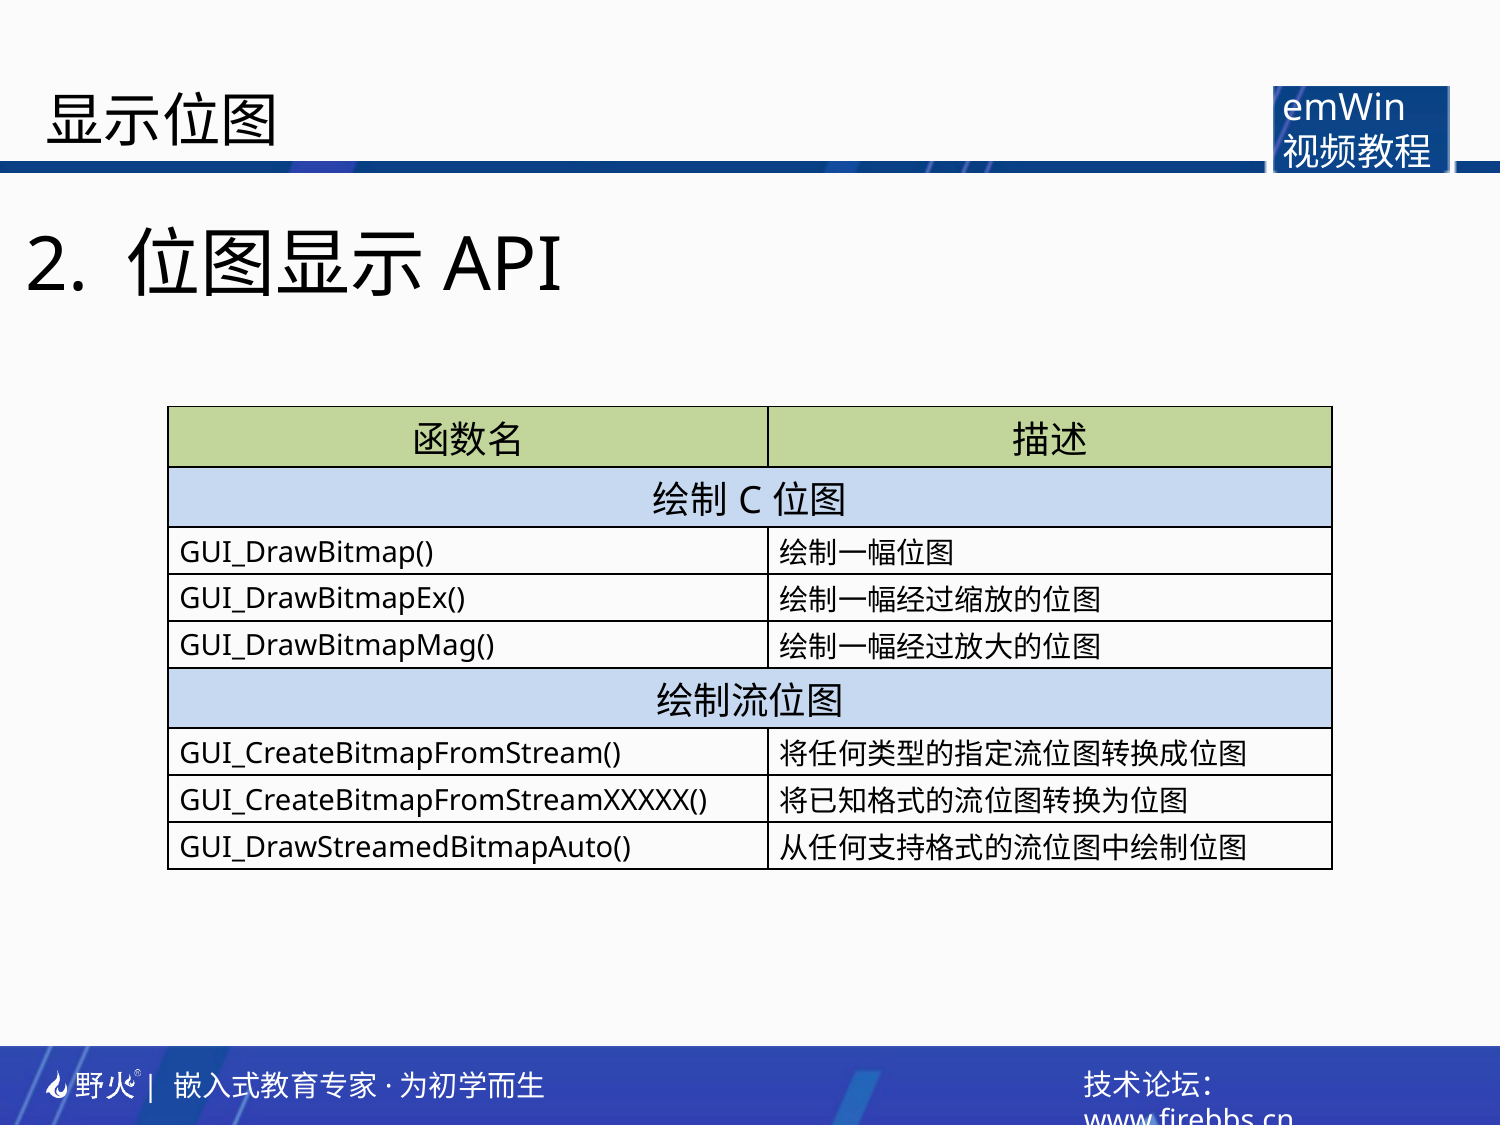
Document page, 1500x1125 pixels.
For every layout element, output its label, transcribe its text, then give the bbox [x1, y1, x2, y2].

picture [1209, 1116, 1218, 1125]
table_cell GUI_DrawBitmapEx() [169, 575, 767, 620]
table_cell GUI_CreateBitmapFromStream() [169, 729, 767, 774]
table_cell GUI_DrawStreamedBitmapAuto() [169, 823, 767, 868]
picture [1126, 1115, 1132, 1125]
table_cell GUI_DrawBitmapMag() [169, 622, 767, 667]
table_cell 绘制一幅经过缩放的位图 [769, 575, 1331, 620]
table_cell 绘制一幅位图 [769, 528, 1331, 573]
table_cell 将已知格式的流位图转换为位图 [769, 776, 1331, 821]
picture [0, 161, 1267, 173]
picture [1192, 1116, 1200, 1121]
table_cell GUI_CreateBitmapFromStreamXXXXX() [169, 776, 767, 821]
table_header 描述 [769, 407, 1331, 466]
table_cell 绘制C位图 [169, 468, 1331, 526]
text_box emWin 视频教程 [1267, 75, 1460, 181]
picture [1115, 1117, 1120, 1125]
table_cell 从任何支持格式的流位图中绘制位图 [769, 823, 1331, 868]
text_box 2. 位图显示API [10, 207, 578, 313]
picture [1138, 1117, 1143, 1125]
table_cell GUI_DrawBitmap() [169, 528, 767, 573]
picture [1460, 161, 1500, 173]
text_box 显示位图 [31, 75, 294, 161]
picture [1227, 1116, 1236, 1125]
table_header 函数名 [169, 407, 767, 466]
picture [1092, 1117, 1097, 1125]
picture [1103, 1115, 1109, 1125]
table_cell 将任何类型的指定流位图转换成位图 [769, 729, 1331, 774]
table_cell 绘制一幅经过放大的位图 [769, 622, 1331, 667]
picture [1281, 1116, 1289, 1125]
picture [0, 1046, 1500, 1125]
table_cell 绘制流位图 [169, 669, 1331, 727]
